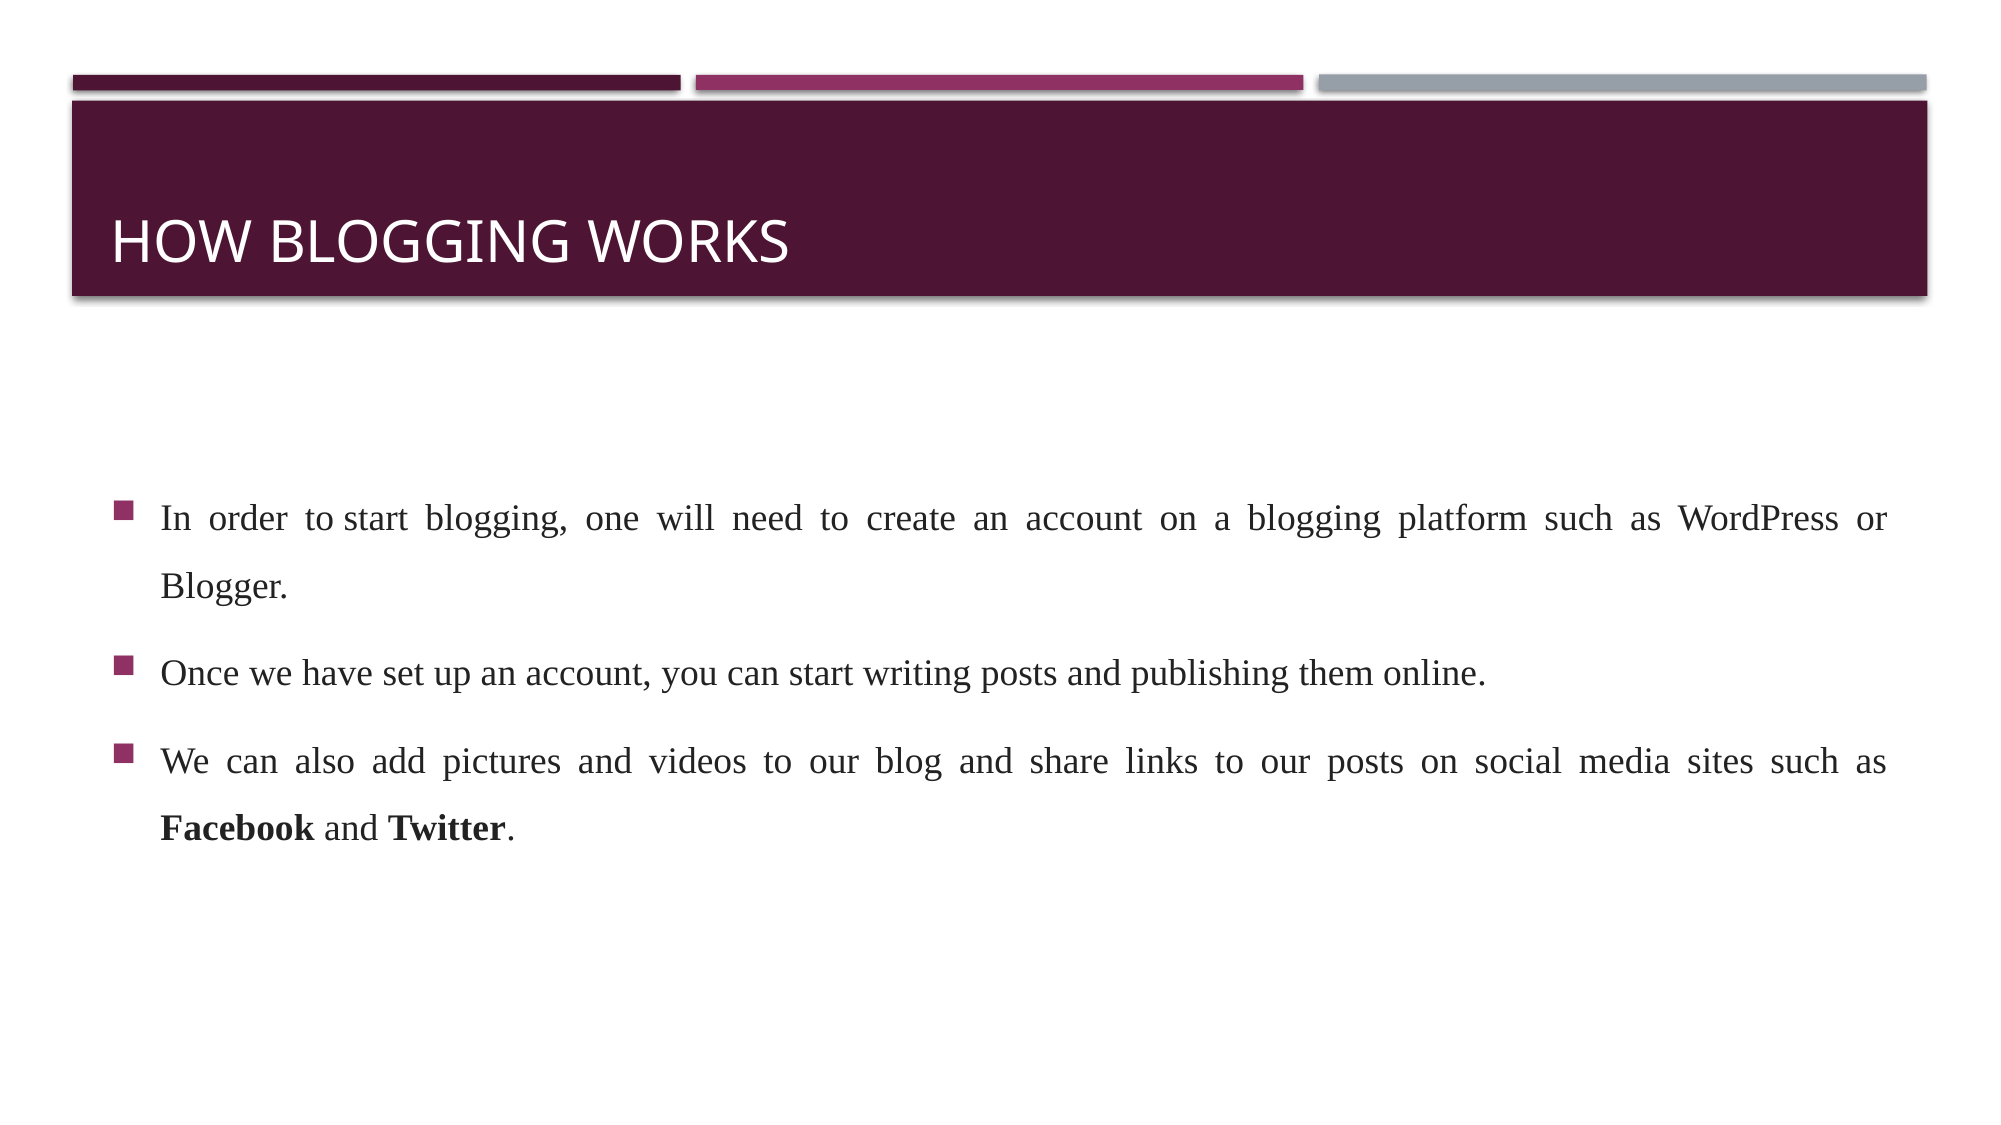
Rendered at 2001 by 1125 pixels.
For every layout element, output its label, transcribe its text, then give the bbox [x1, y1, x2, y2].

list In order to start blogging, one will need to create an account on a blogging platform such as WordPress or Blogger. Once we have set up an account, you can start writing posts and publishing them online. We can also add pictures and videos to our blog and share links to our posts on social media sites such as Facebook and Twitter. [95, 357, 1905, 962]
title How blogging works [95, 115, 1905, 282]
